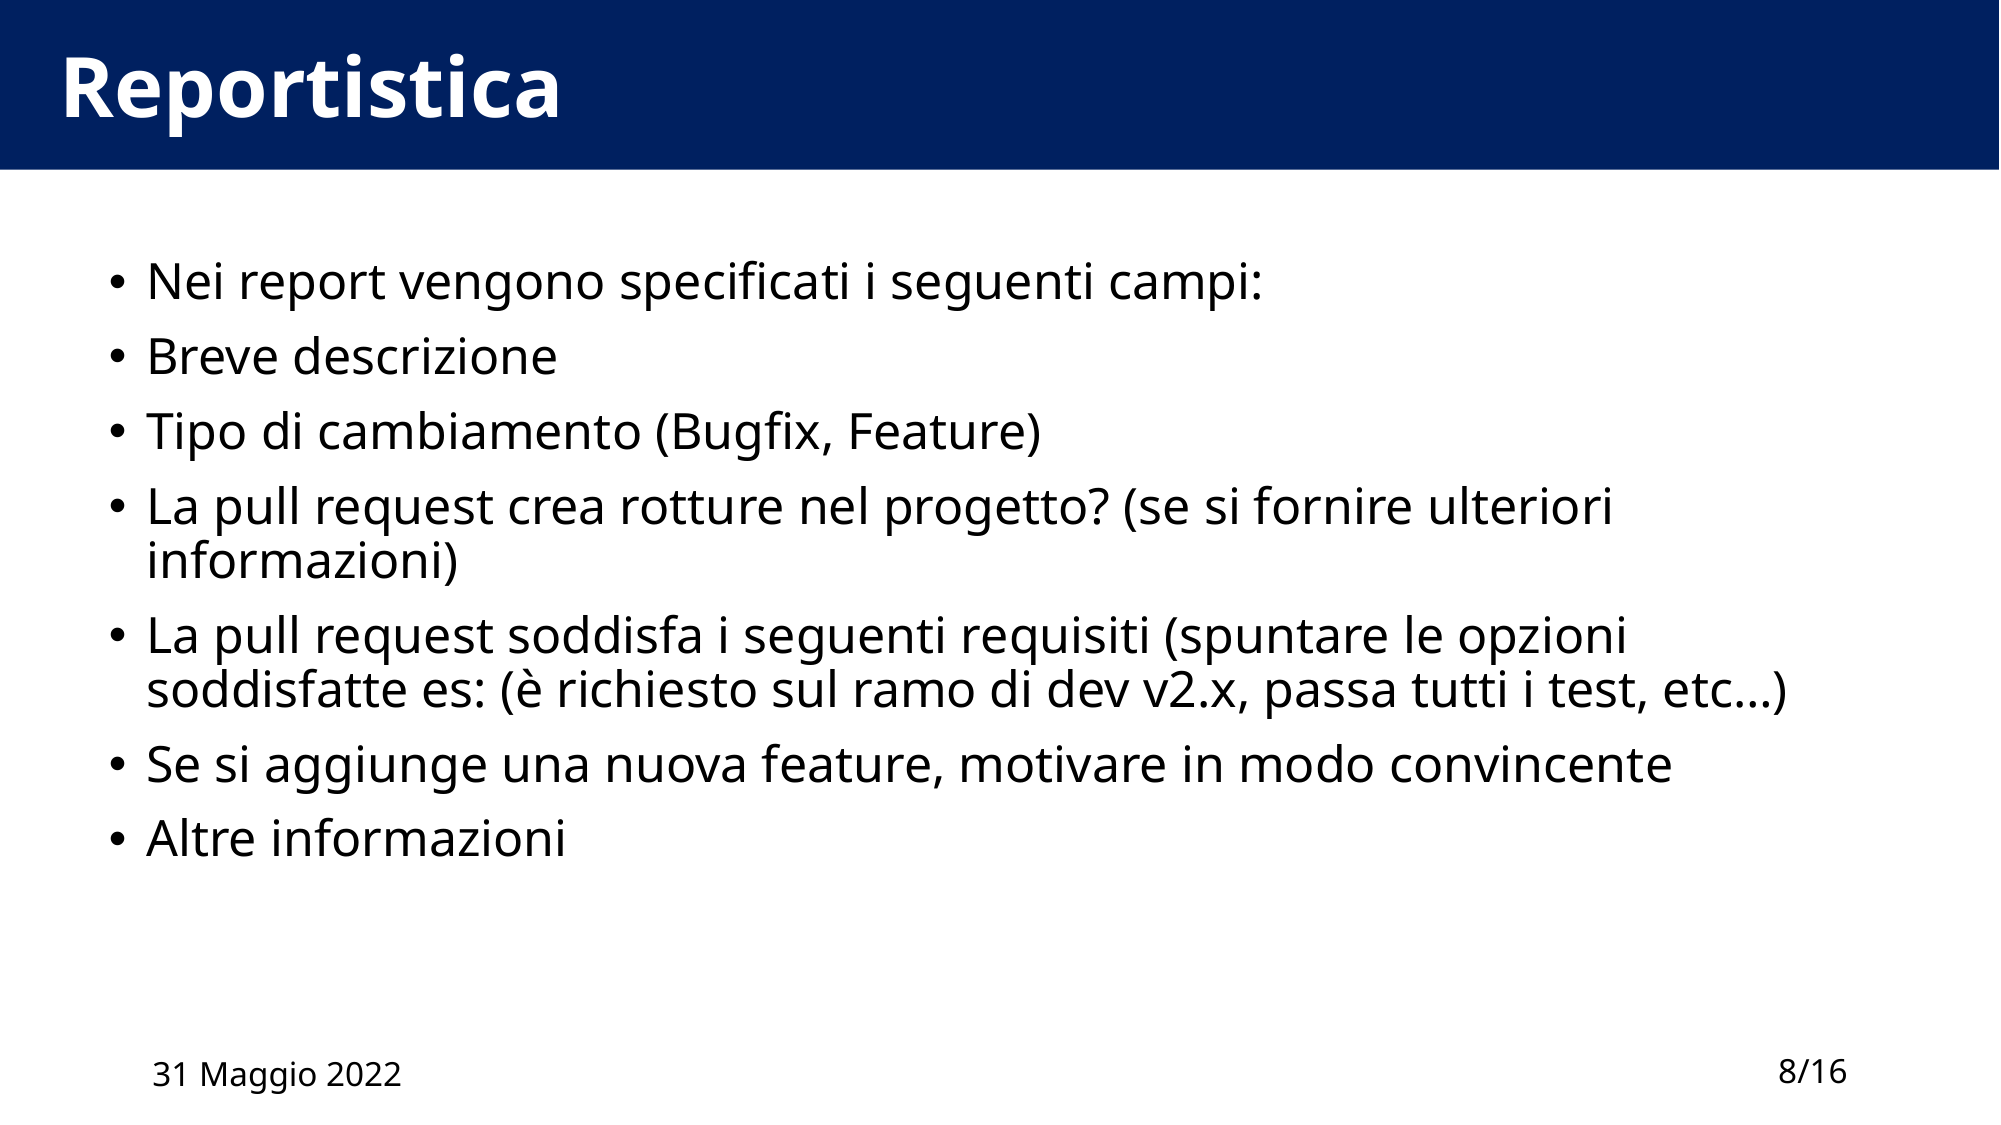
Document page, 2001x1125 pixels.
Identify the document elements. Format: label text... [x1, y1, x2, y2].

title Reportistica [44, 26, 1715, 143]
slide_number 8/16 [1412, 1042, 1863, 1103]
list Nei report vengono specificati i seguenti campi: Breve descrizione Tipo di cambiamento (Bugfix, Feature) La pull request crea rotture nel progetto? (se si fornire ulteriori informazioni) La pull request soddisfa i seguenti requisiti (spuntare le opzioni soddisfatte es: (è richiesto sul ramo di dev v2.x, passa tutti i test, etc…) Se si aggiunge una nuova feature, motivare in modo convincente Altre informazioni [93, 249, 1819, 964]
text_box [0, 0, 2000, 171]
slide_number 31 Maggio 2022 [137, 1042, 588, 1103]
